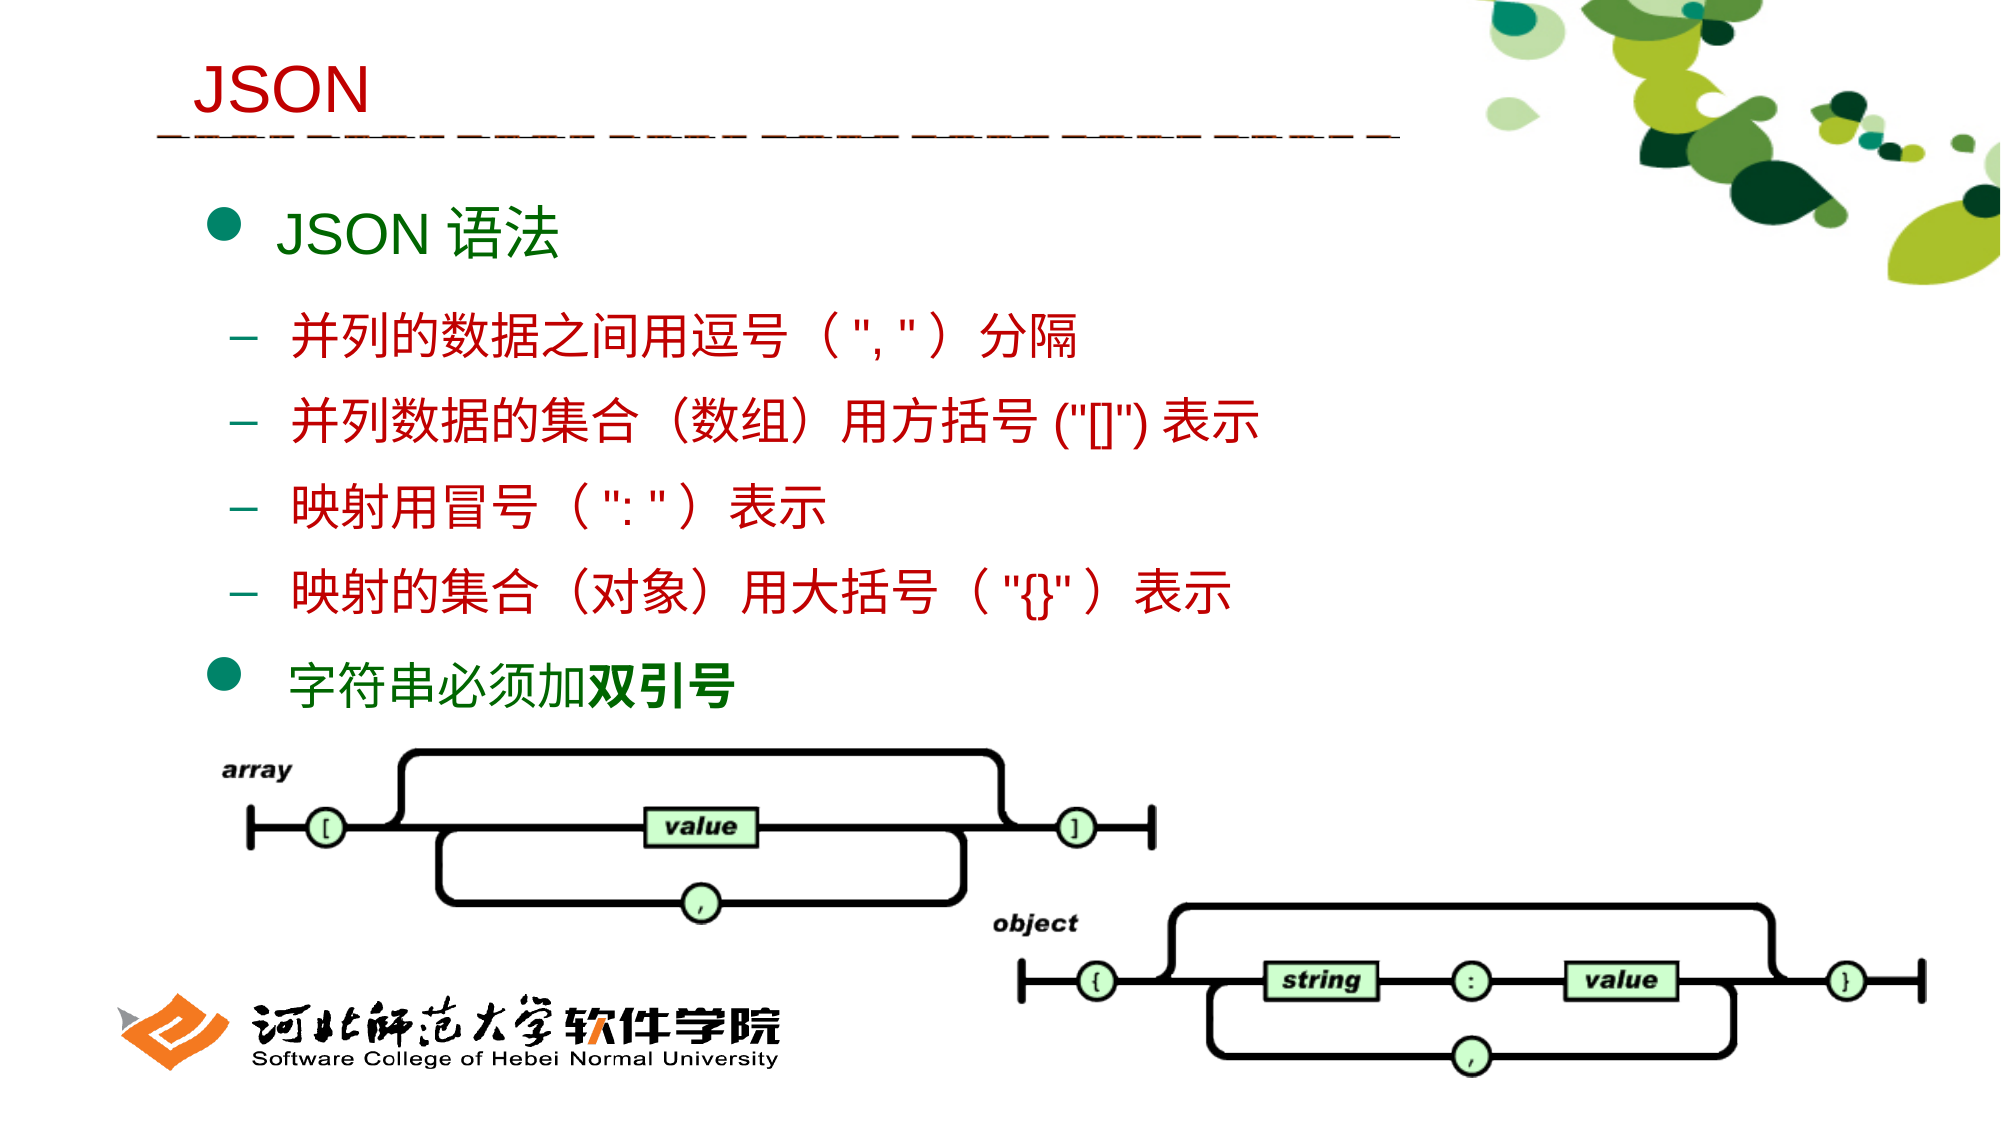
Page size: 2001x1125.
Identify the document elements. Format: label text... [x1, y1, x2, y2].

list JSON语法 并列的数据之间用逗号（", "）分隔 并列数据的集合（数组）用方括号("[]")表示 映射用冒号（": "）表示 映射的集合（对象）用大括号（"{}"）表示 字符串必须加双引号 [187, 175, 1782, 983]
list JSON [178, 38, 1523, 120]
picture [0, 0, 2001, 1125]
